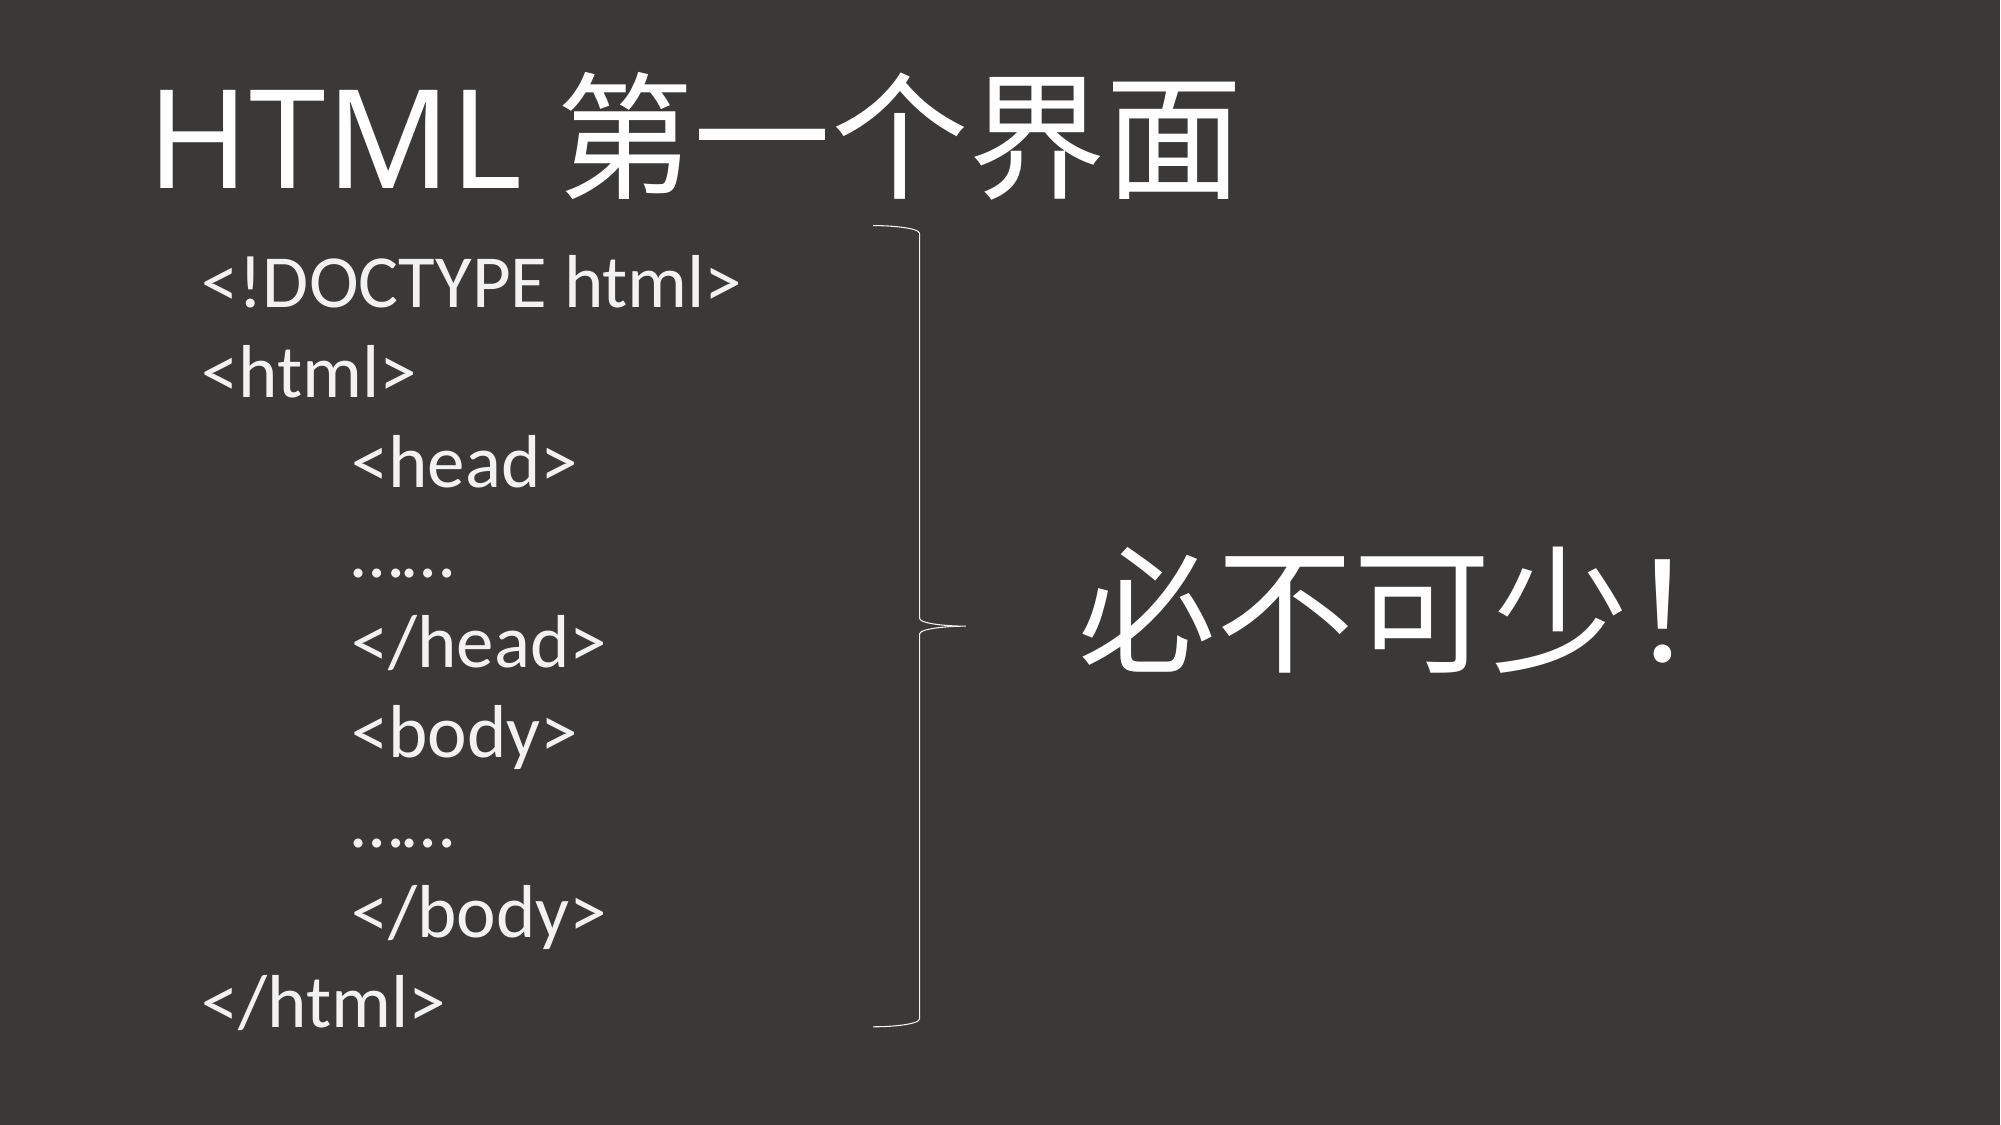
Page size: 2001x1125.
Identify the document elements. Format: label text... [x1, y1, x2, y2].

text_box [873, 225, 966, 1028]
text_box <!DOCTYPE html> <html> <head> …… </head> <body> …… </body> </html> [186, 225, 758, 1051]
text_box 必不可少！ [1064, 517, 1782, 697]
text_box HTML第一个界面 [133, 43, 1259, 224]
